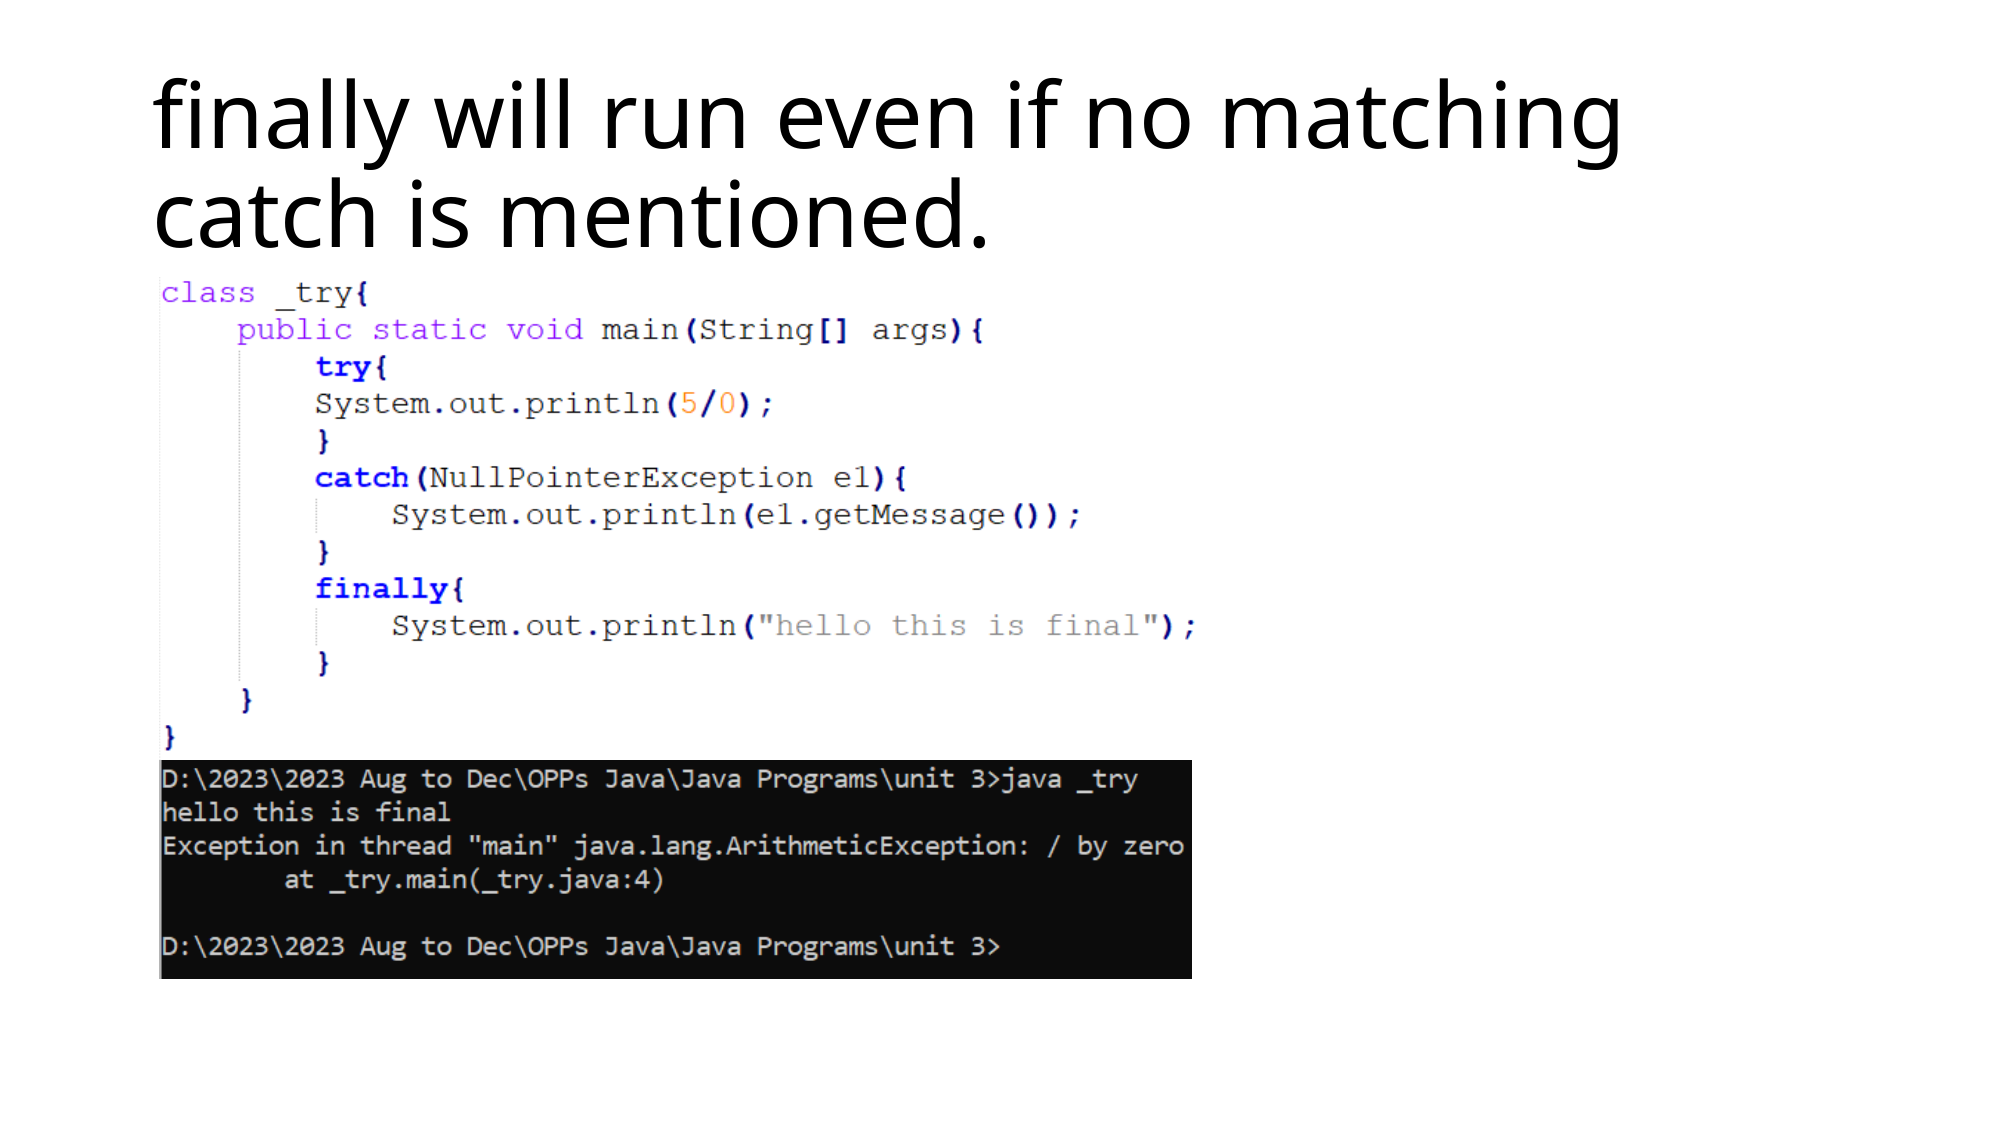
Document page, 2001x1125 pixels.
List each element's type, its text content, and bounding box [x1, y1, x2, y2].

title finally will run even if no matching catch is mentioned. [137, 59, 1863, 278]
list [159, 277, 1221, 761]
picture [159, 760, 1192, 979]
